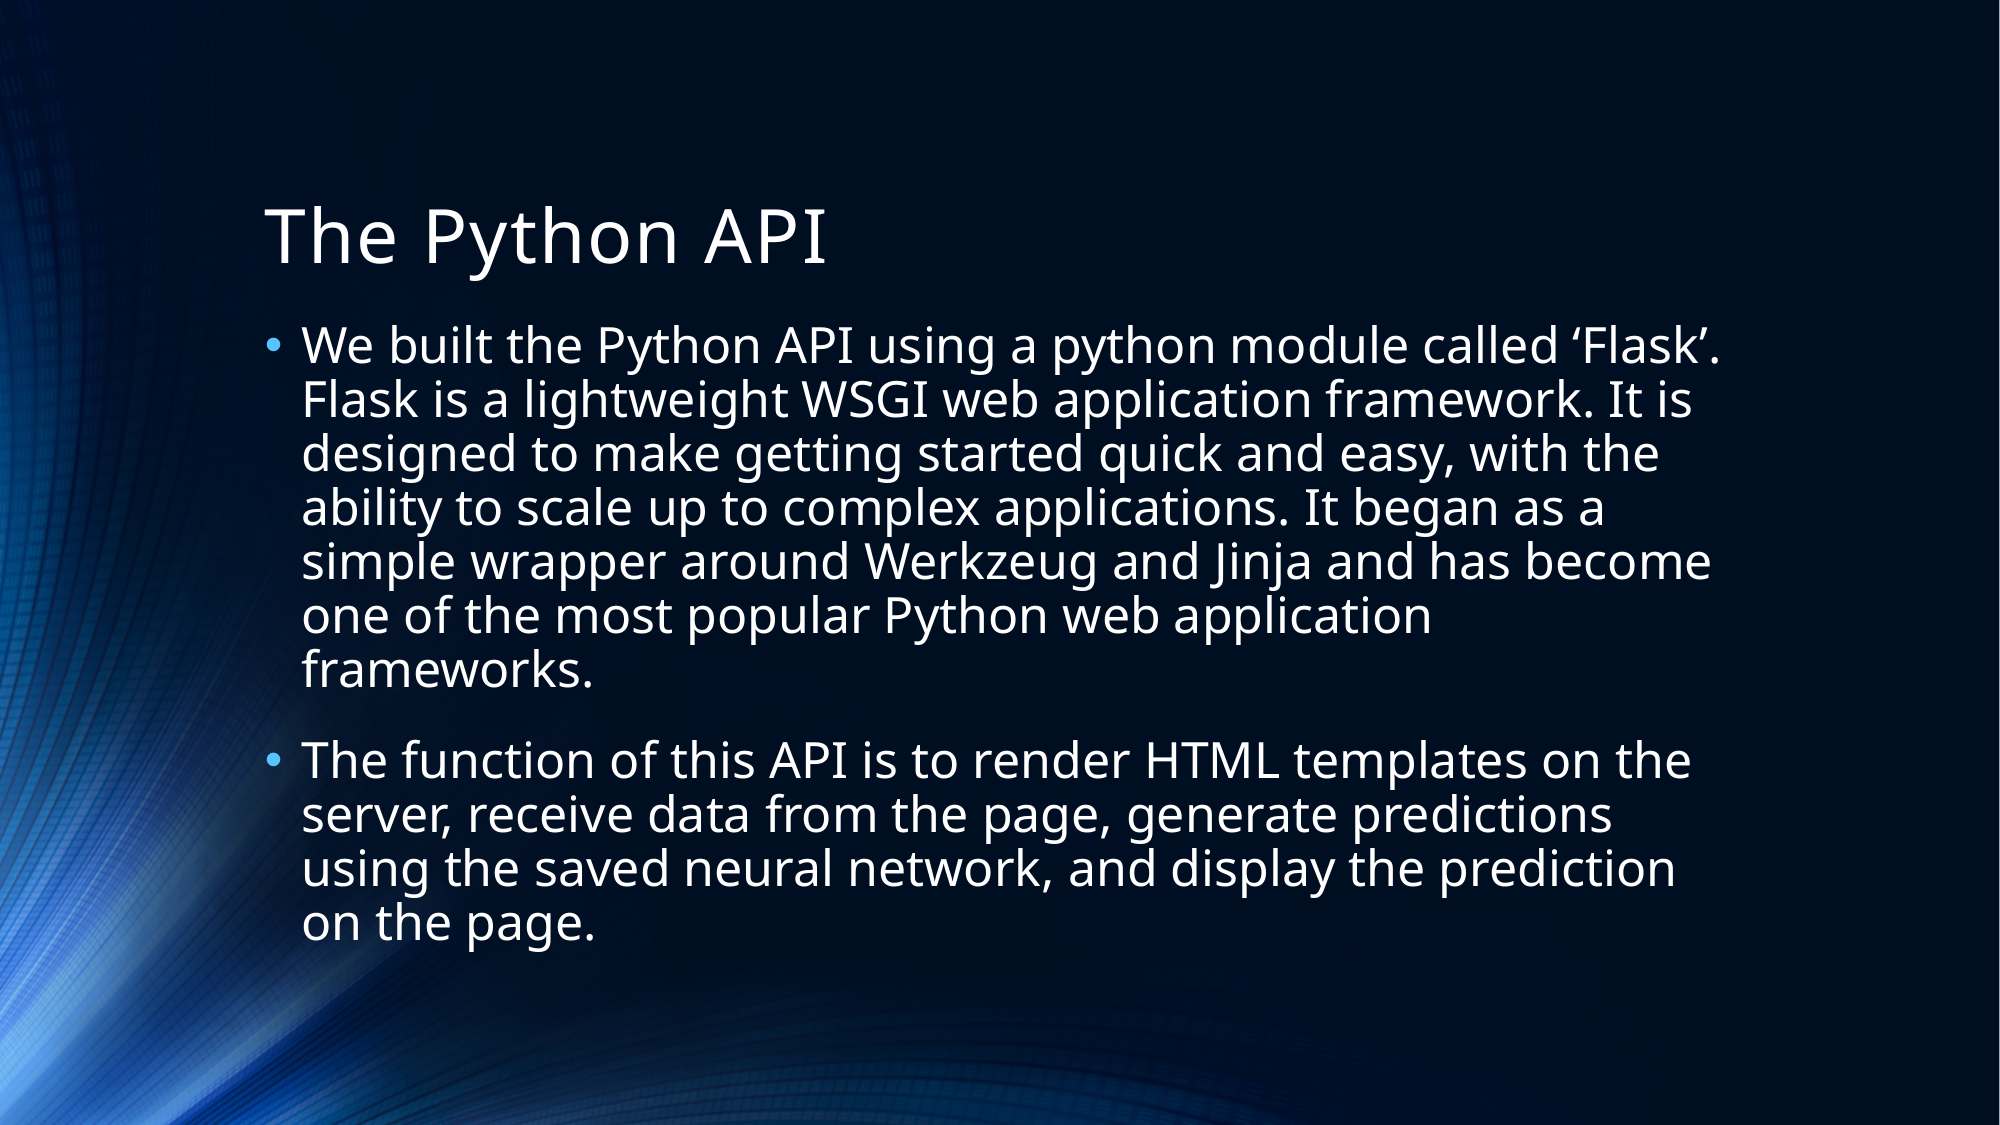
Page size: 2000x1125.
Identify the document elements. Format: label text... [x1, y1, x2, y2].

picture [0, 0, 2000, 1125]
title The Python API [249, 62, 1750, 288]
list We built the Python API using a python module called ‘Flask’. Flask is a lightweight WSGI web application framework. It is designed to make getting started quick and easy, with the ability to scale up to complex applications. It began as a simple wrapper around Werkzeug and Jinja and has become one of the most popular Python web application frameworks. The function of this API is to render HTML templates on the server, receive data from the page, generate predictions using the saved neural network, and display the prediction on the page. [249, 312, 1749, 988]
